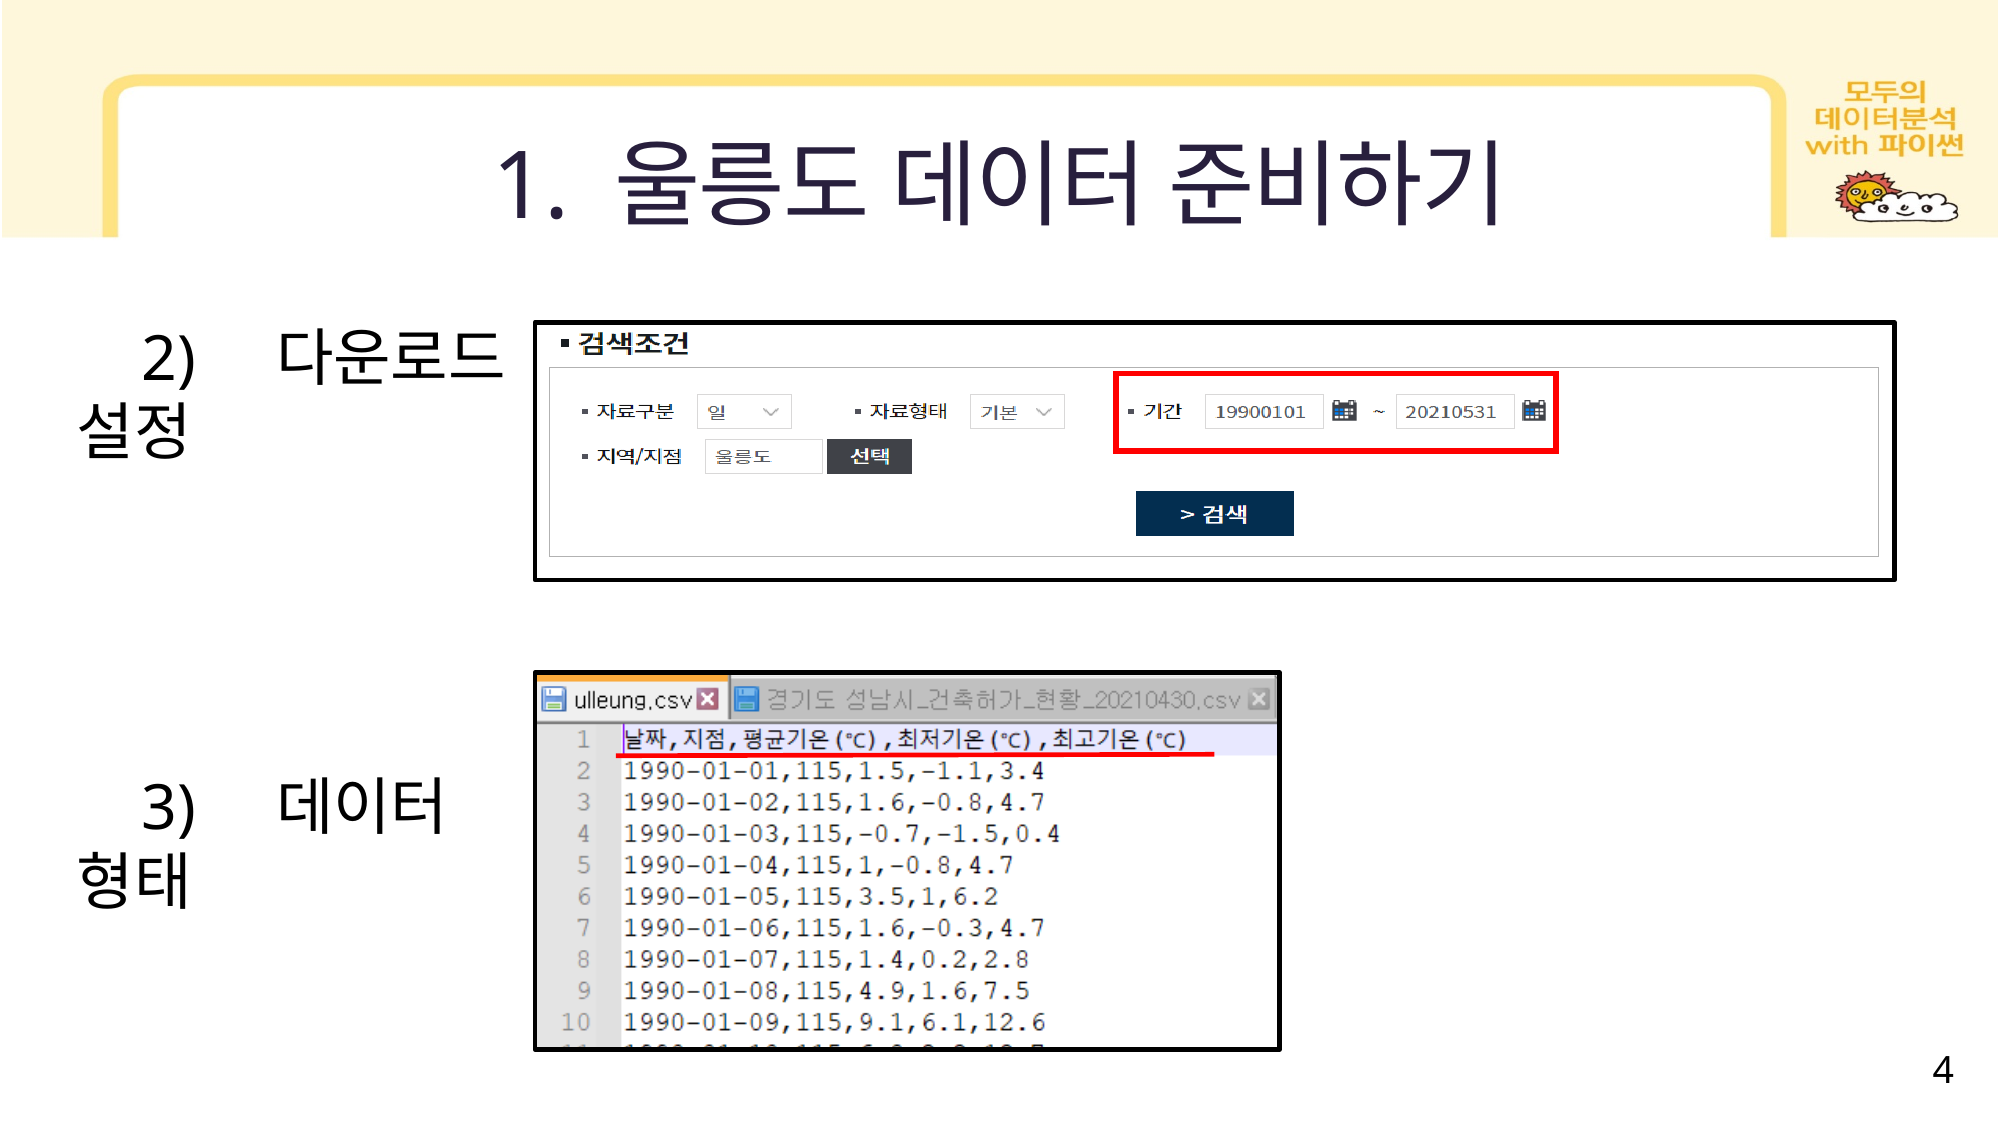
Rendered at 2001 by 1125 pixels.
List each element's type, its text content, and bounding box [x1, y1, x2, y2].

text_box 1. 울릉도 데이터 준비하기 [474, 117, 1525, 245]
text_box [537, 324, 1892, 578]
text_box 4 [1917, 1038, 1972, 1099]
picture [2, 0, 1998, 1125]
text_box 2) 다운로드 설정 3) 데이터 형태 [61, 310, 532, 1075]
